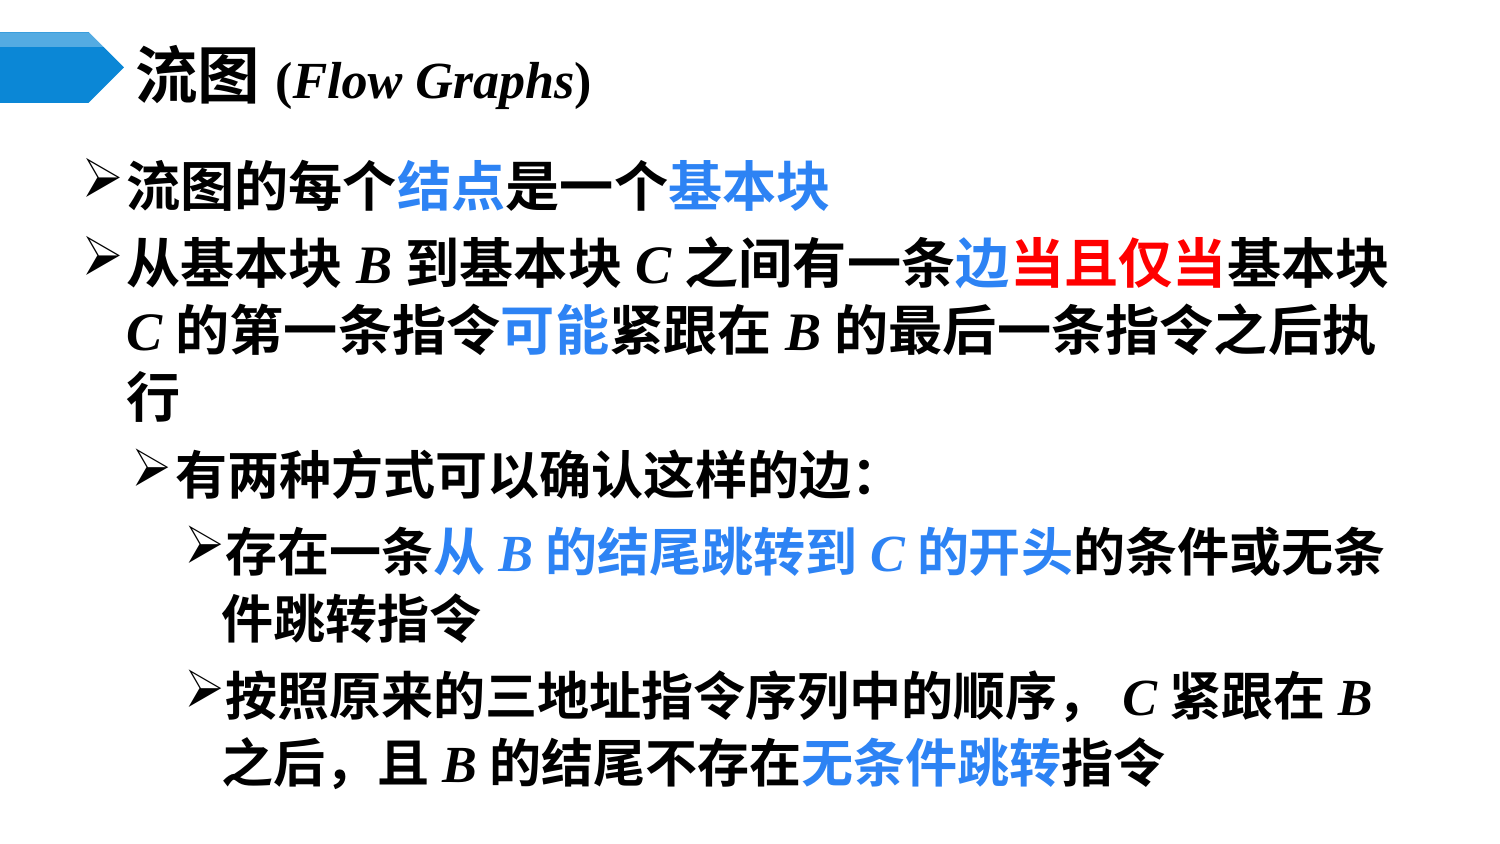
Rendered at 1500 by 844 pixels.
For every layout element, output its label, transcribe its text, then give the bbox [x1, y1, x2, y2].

title 流图(Flow Graphs) [123, 43, 1425, 103]
list 流图的每个结点是一个基本块 从基本块B到基本块C之间有一条边当且仅当基本块C的第一条指令可能紧跟在B的最后一条指令之后执行 有两种方式可以确认这样的边： 存在一条从B的结尾跳转到C的开头的条件或无条件跳转指令 按照原来的三地址指令序列中的顺序，C紧跟在B之后，且B的结尾不存在无条件跳转指令 [70, 145, 1407, 765]
